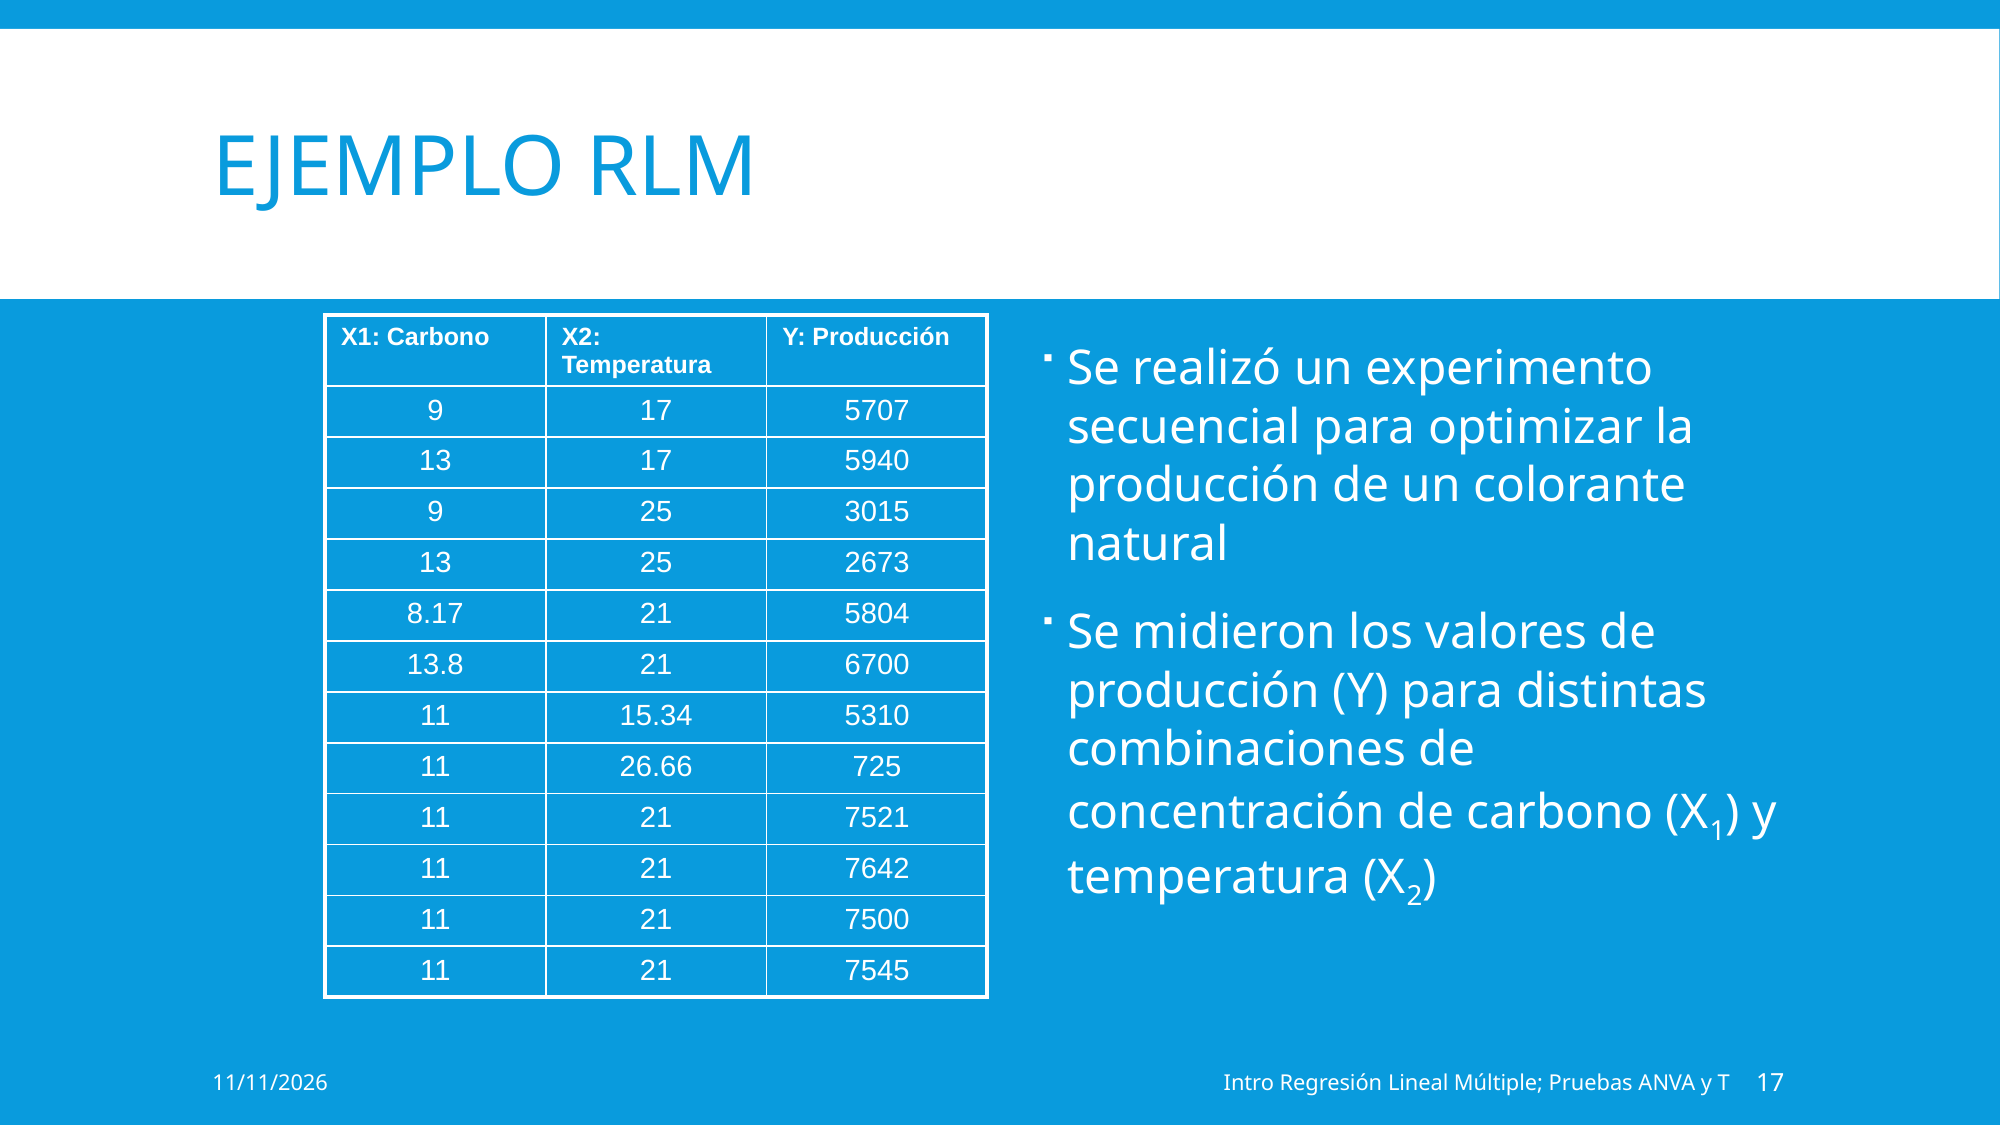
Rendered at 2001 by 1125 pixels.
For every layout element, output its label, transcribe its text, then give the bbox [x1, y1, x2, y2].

table_cell 21 [547, 591, 766, 640]
table_cell 11 [327, 744, 545, 793]
table_cell 725 [767, 744, 985, 793]
table_cell 5940 [767, 438, 985, 487]
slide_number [197, 1053, 690, 1114]
table_cell 13.8 [327, 642, 545, 691]
list Se realizó un experimento secuencial para optimizar la producción de un colorante natural Se midieron los valores de producción (Y) para distintas combinaciones de concentración de carbono (X1) y temperatura (X2) [1022, 329, 1803, 1020]
table_cell 2673 [767, 540, 985, 589]
table_cell 5310 [767, 693, 985, 742]
table_cell 11 [327, 693, 545, 742]
table_cell 8.17 [327, 591, 545, 640]
table_header X2: Temperatura [547, 317, 766, 385]
table_cell 11 [327, 896, 545, 945]
footer Intro Regresión Lineal Múltiple; Pruebas ANVA y T [918, 1053, 1746, 1114]
table_cell 9 [327, 387, 545, 436]
table_cell 11 [327, 845, 545, 895]
table_header Y: Producción [767, 317, 985, 385]
table_cell 13 [327, 540, 545, 589]
table_header X1: Carbono [327, 317, 545, 385]
table_cell 11 [327, 947, 545, 995]
table_cell 3015 [767, 489, 985, 538]
table_cell 25 [547, 489, 766, 538]
table_cell 17 [547, 387, 766, 436]
table_cell 9 [327, 489, 545, 538]
table_cell 11 [327, 794, 545, 844]
table_cell 13 [327, 438, 545, 487]
table_cell 21 [547, 947, 766, 995]
title Ejemplo RLM [197, 46, 1803, 295]
table_cell 7642 [767, 845, 985, 895]
table_cell 7545 [767, 947, 985, 995]
table_cell 6700 [767, 642, 985, 691]
table_cell 21 [547, 642, 766, 691]
table_cell 21 [547, 845, 766, 895]
table_cell 21 [547, 794, 766, 844]
slide_number 17 [1748, 1053, 1904, 1114]
table_cell 5707 [767, 387, 985, 436]
table_cell 7500 [767, 896, 985, 945]
table_cell 26.66 [547, 744, 766, 793]
table_cell 5804 [767, 591, 985, 640]
table_cell 17 [547, 438, 766, 487]
table_cell 15.34 [547, 693, 766, 742]
table_cell 25 [547, 540, 766, 589]
table_cell 7521 [767, 794, 985, 844]
table_cell 21 [547, 896, 766, 945]
